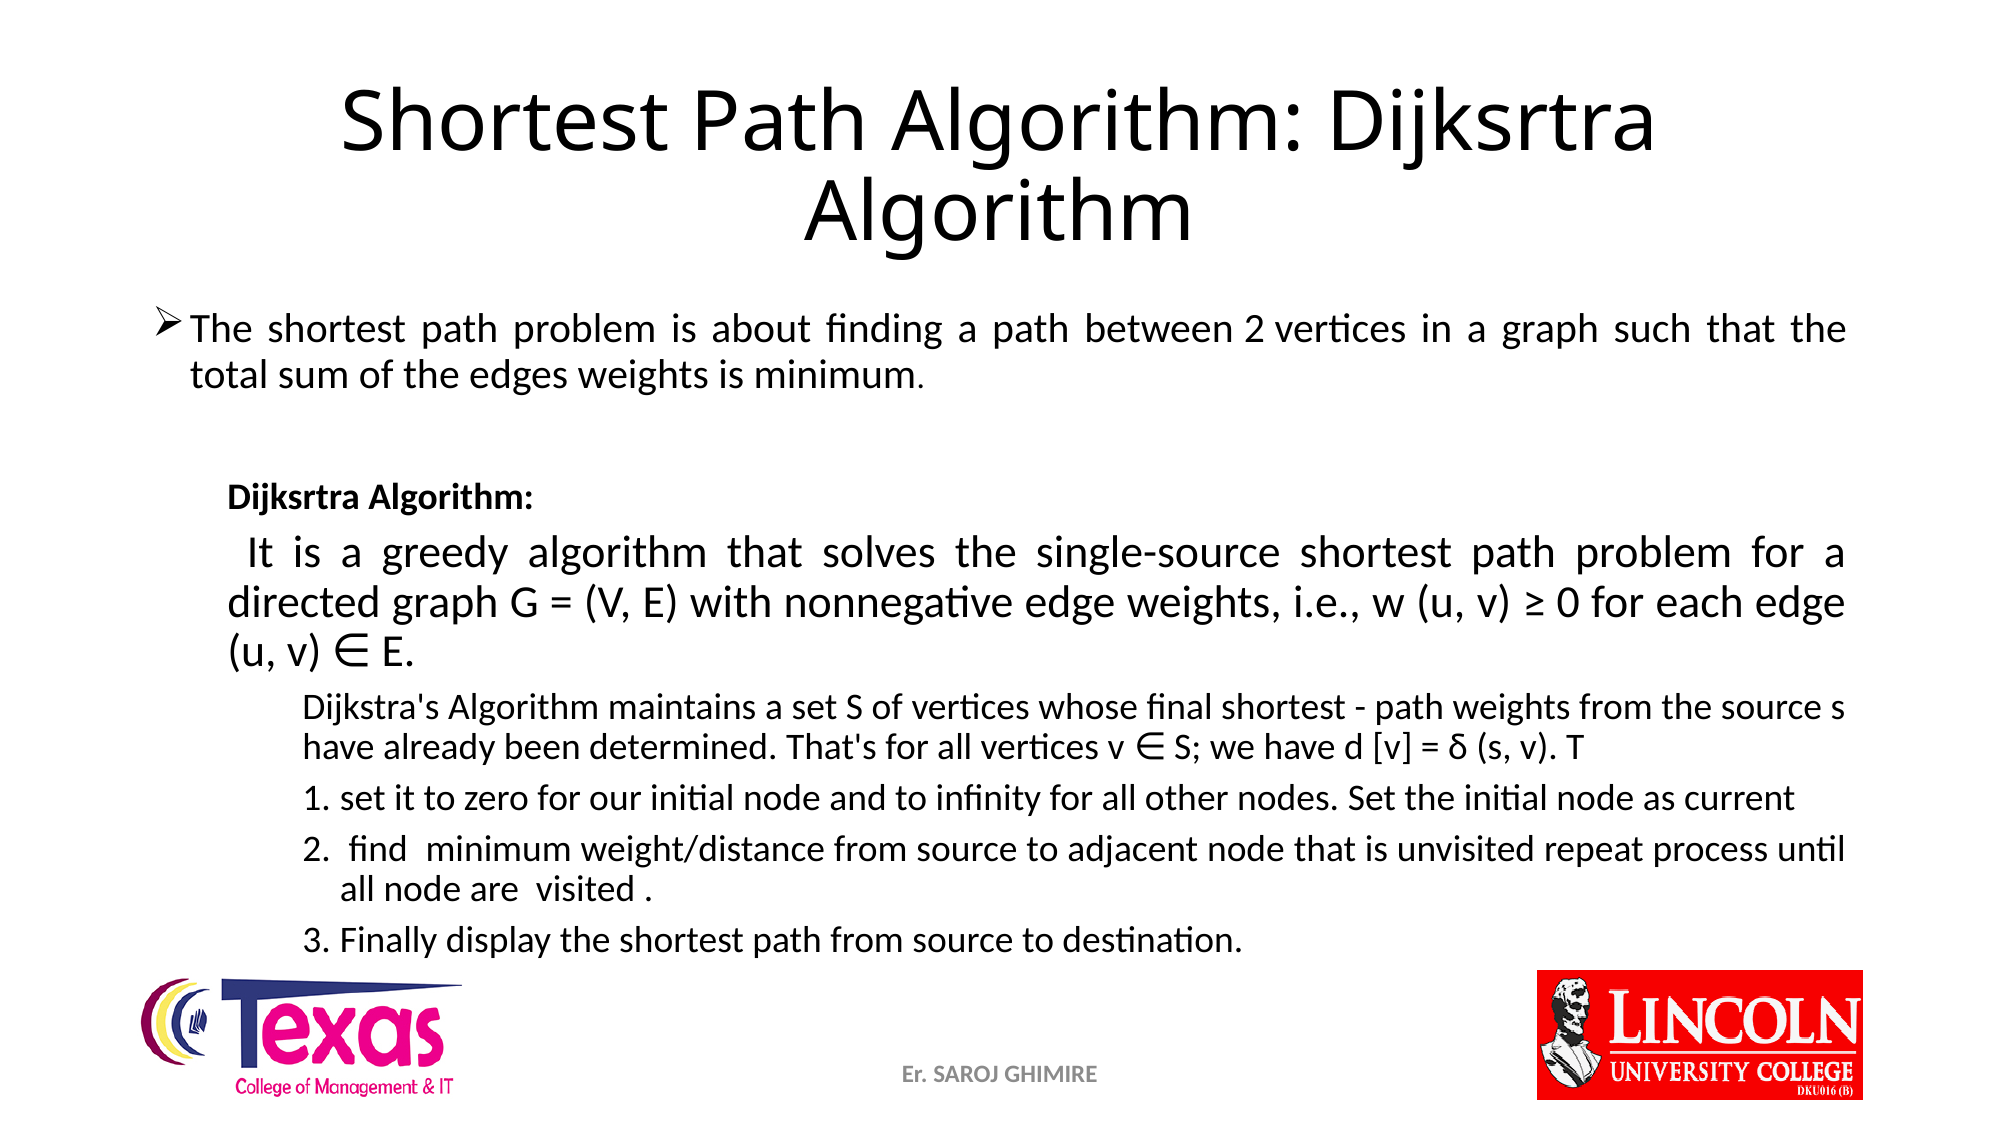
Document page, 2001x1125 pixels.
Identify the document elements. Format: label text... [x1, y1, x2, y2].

footer Er. SAROJ GHIMIRE [662, 1042, 1338, 1103]
picture [1537, 970, 1863, 1100]
slide_number 13 [1412, 1042, 1863, 1103]
list The shortest path problem is about finding a path between 2 vertices in a graph such that the total sum of the edges weights is minimum. Dijksrtra Algorithm: It is a greedy algorithm that solves the single-source shortest path problem for a directed graph G = (V, E) with nonnegative edge weights, i.e., w (u, v) ≥ 0 for each edge (u, v) ∈ E. Dijkstra's Algorithm maintains a set S of vertices whose final shortest - path weights from the source s have already been determined. That's for all vertices v ∈ S; we have d [v] = δ (s, v). T set it to zero for our initial node and to infinity for all other nodes. Set the initial node as current find minimum weight/distance from source to adjacent node that is unvisited repeat process until all node are visited . Finally display the shortest path from source to destination. [137, 299, 1863, 1014]
picture [137, 970, 463, 1100]
title Shortest Path Algorithm: Dijksrtra Algorithm [137, 59, 1863, 278]
